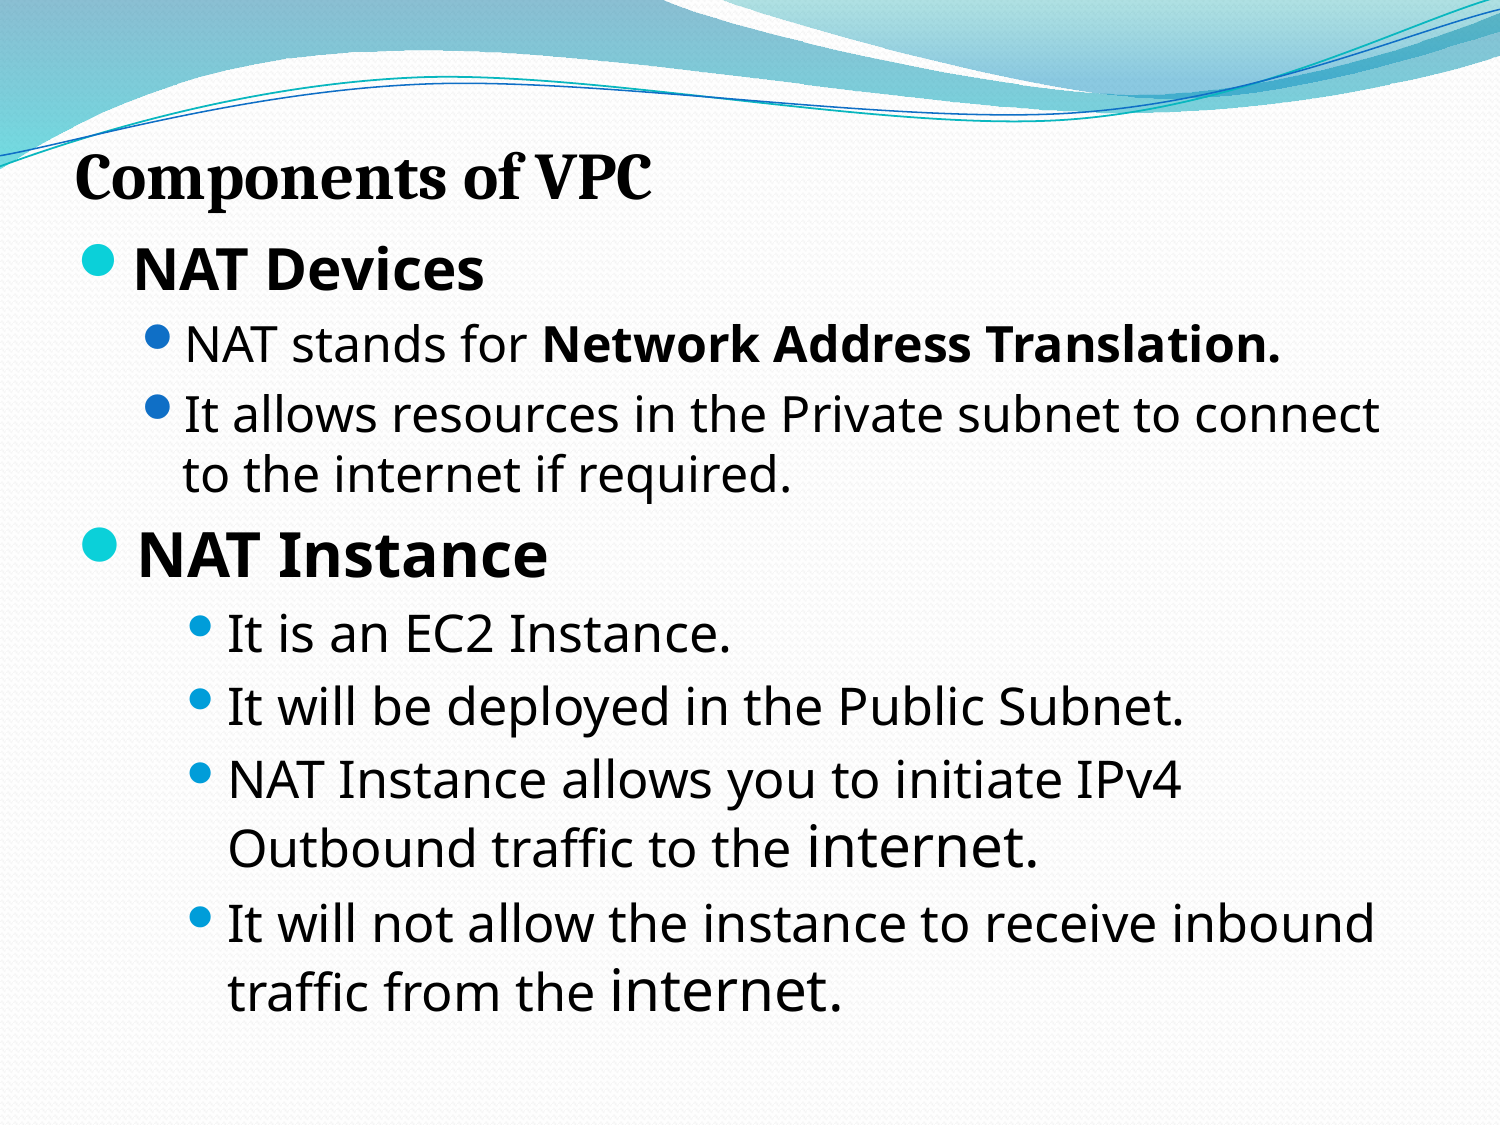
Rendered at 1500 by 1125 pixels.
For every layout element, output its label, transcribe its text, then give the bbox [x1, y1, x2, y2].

title Components of VPC [75, 125, 1425, 213]
list NAT Devices NAT stands for Network Address Translation. It allows resources in the Private subnet to connect to the internet if required. NAT Instance It is an EC2 Instance. It will be deployed in the Public Subnet. NAT Instance allows you to initiate IPv4 Outbound traffic to the internet. It will not allow the instance to receive inbound traffic from the internet. [62, 224, 1413, 1075]
